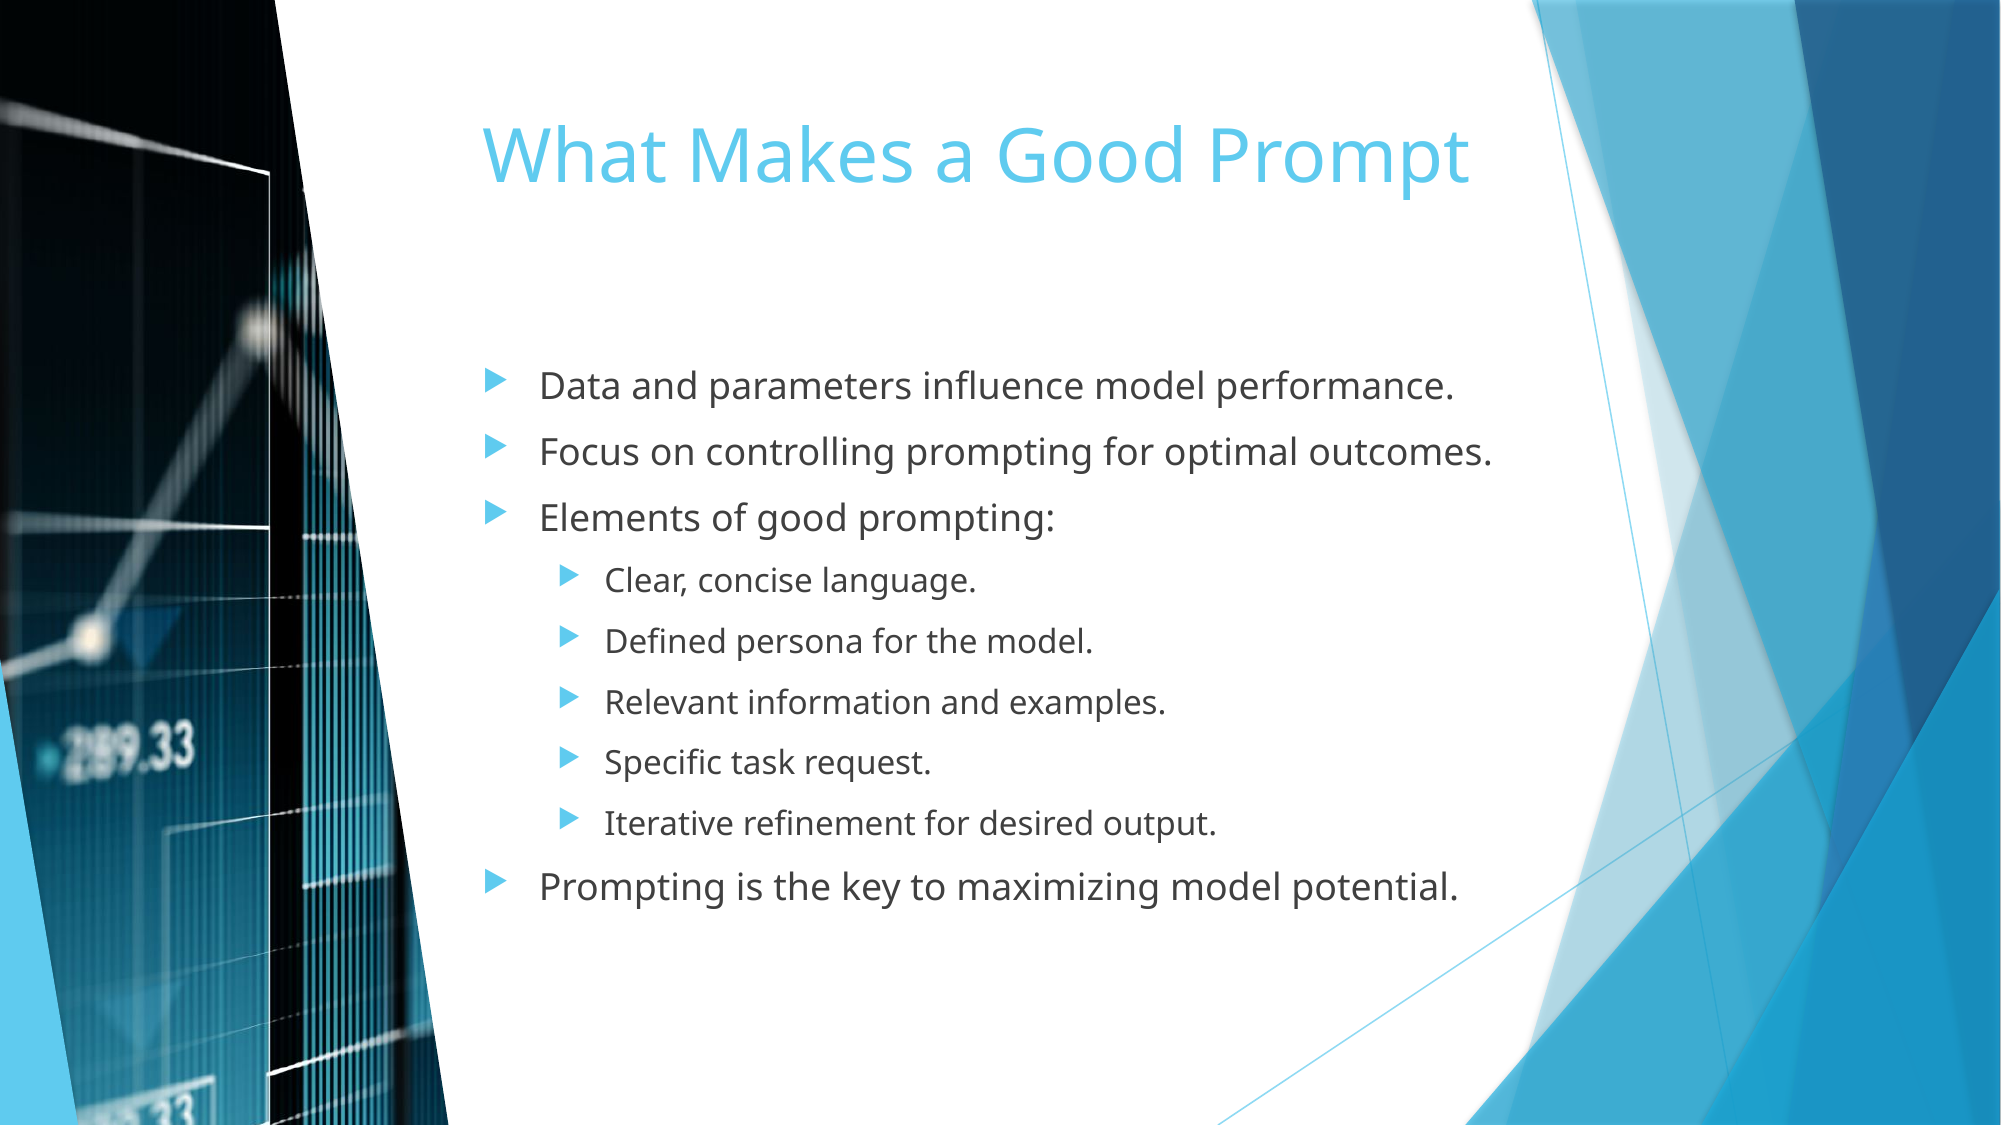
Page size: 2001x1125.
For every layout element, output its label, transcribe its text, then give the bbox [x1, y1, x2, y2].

title What Makes a Good Prompt [467, 99, 1522, 317]
picture [0, 0, 449, 1125]
list Data and parameters influence model performance. Focus on controlling prompting for optimal outcomes. Elements of good prompting: Clear, concise language. Defined persona for the model. Relevant information and examples. Specific task request. Iterative refinement for desired output. Prompting is the key to maximizing model potential. [467, 354, 1522, 992]
